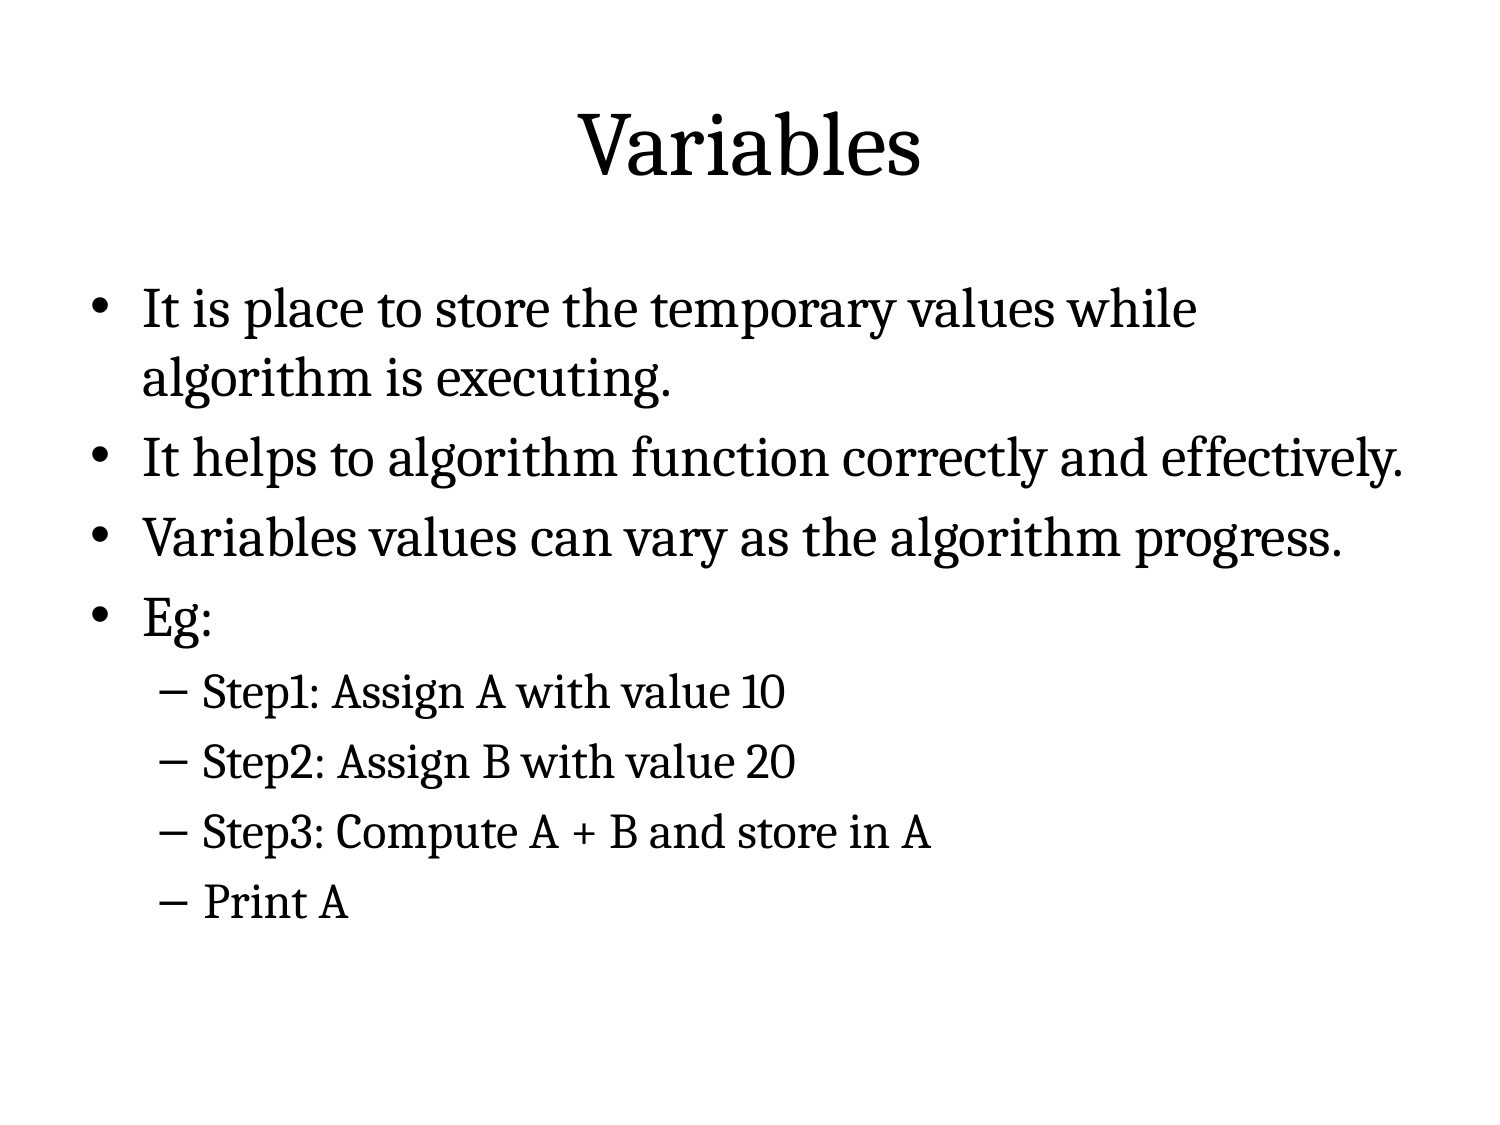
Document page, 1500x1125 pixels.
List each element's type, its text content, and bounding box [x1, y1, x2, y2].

list It is place to store the temporary values while algorithm is executing. It helps to algorithm function correctly and effectively. Variables values can vary as the algorithm progress. Eg: Step1: Assign A with value 10 Step2: Assign B with value 20 Step3: Compute A + B and store in A Print A [75, 262, 1425, 1005]
title Variables [75, 45, 1425, 233]
